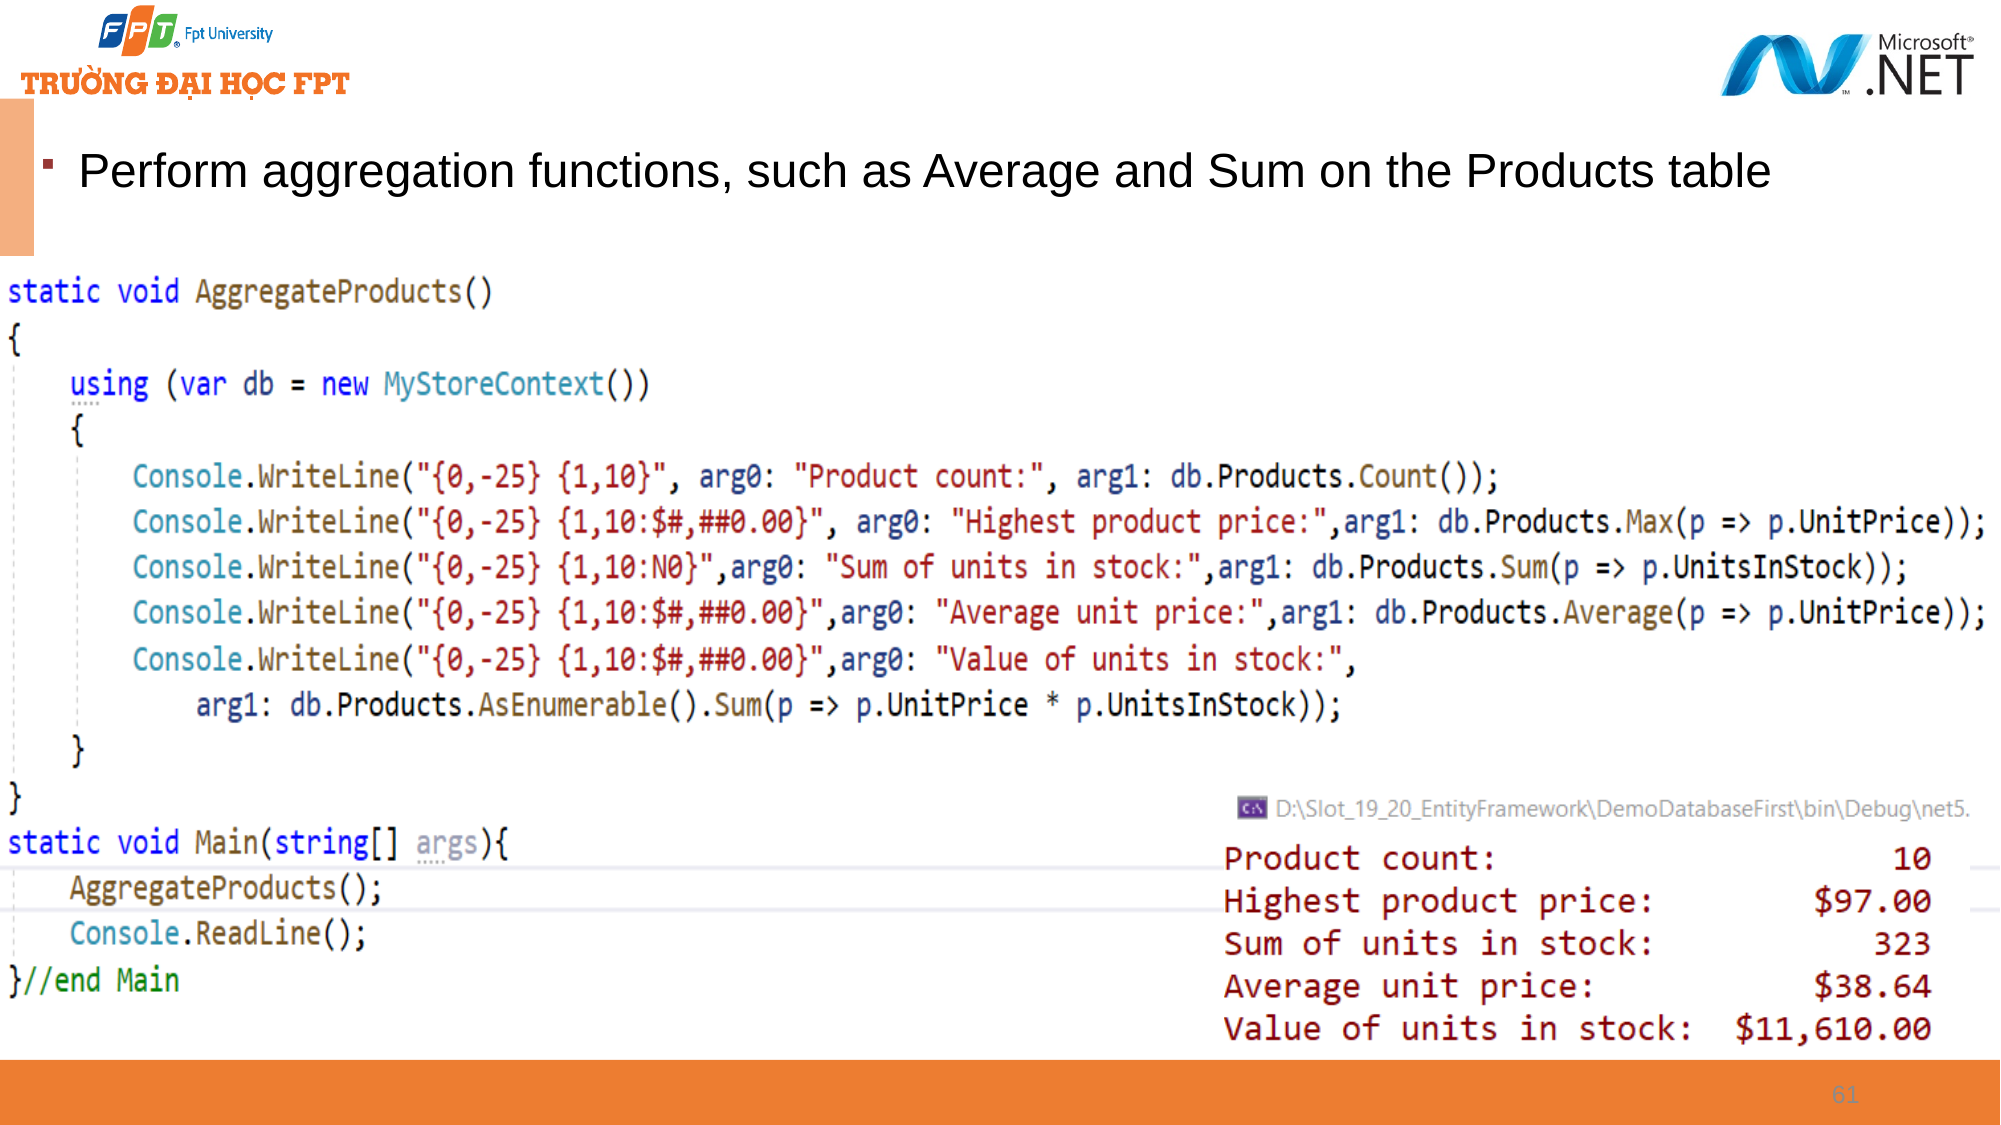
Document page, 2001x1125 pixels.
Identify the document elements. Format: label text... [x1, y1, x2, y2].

picture [1685, 0, 2001, 129]
slide_number 61 [1424, 1063, 1875, 1123]
text_box Perform aggregation functions, such as Average and Sum on the Products table [0, 132, 1830, 205]
picture [0, 256, 2000, 1057]
